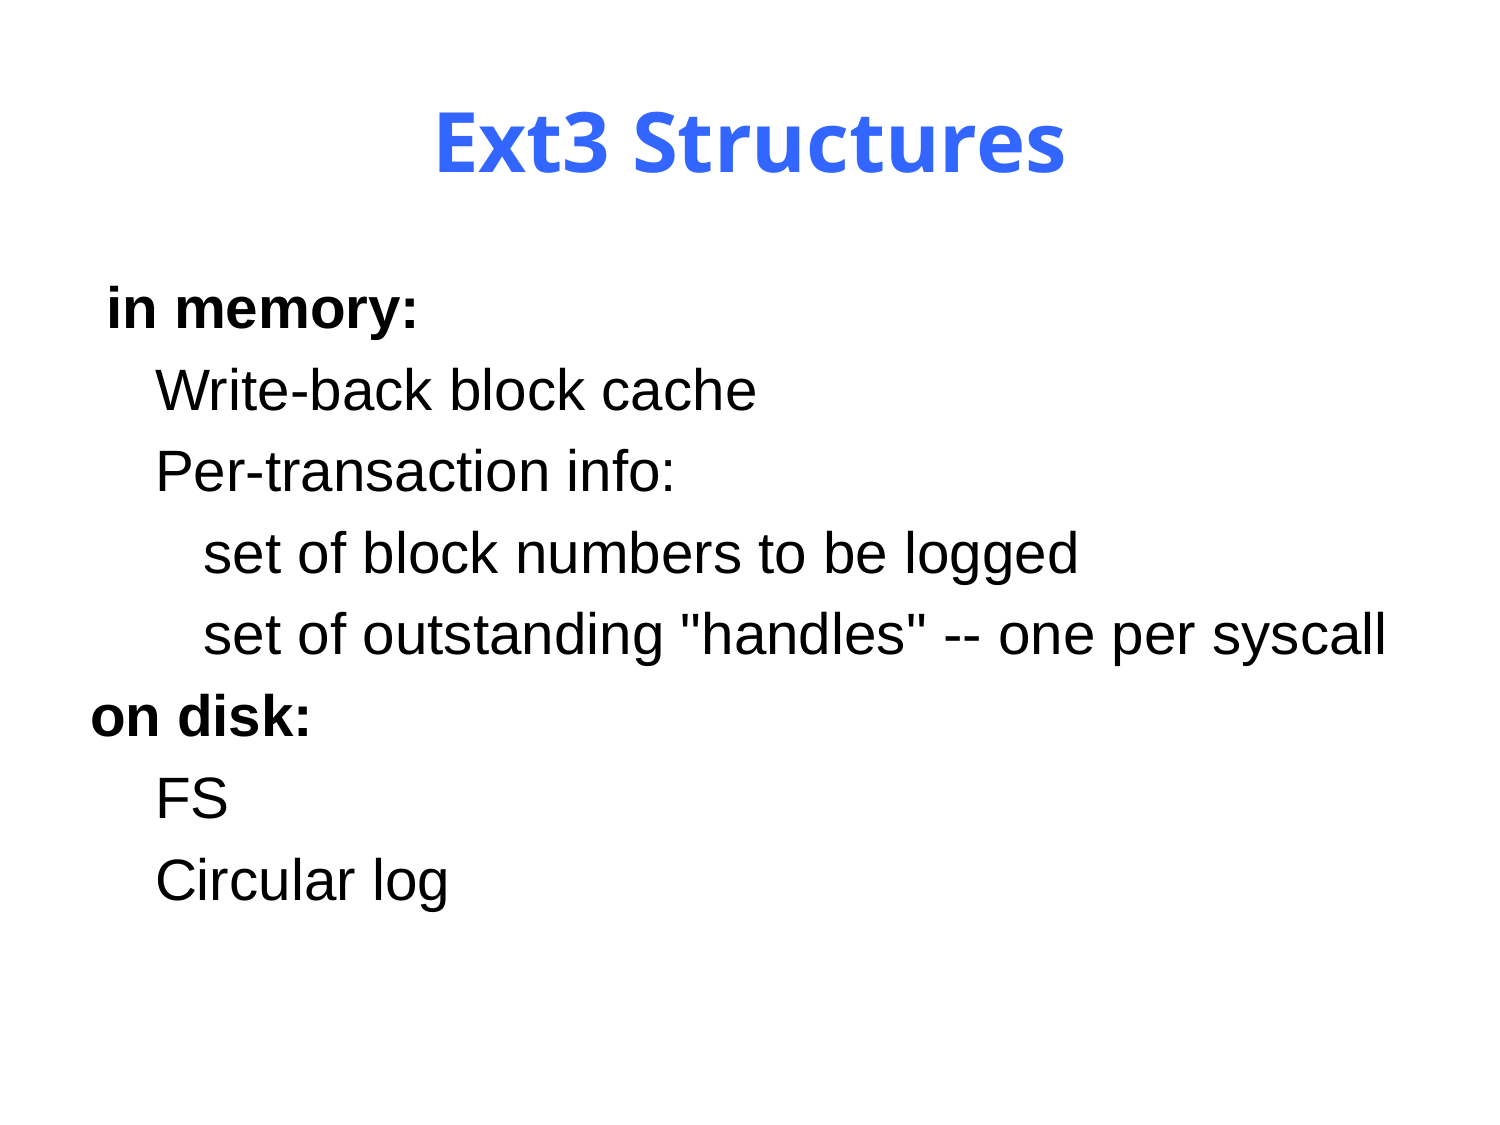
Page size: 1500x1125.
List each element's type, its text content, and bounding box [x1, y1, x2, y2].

list in memory: Write-back block cache Per-transaction info: set of block numbers to be logged set of outstanding "handles" -- one per syscall on disk: FS Circular log [75, 262, 1425, 1005]
title Ext3 Structures [75, 45, 1425, 233]
